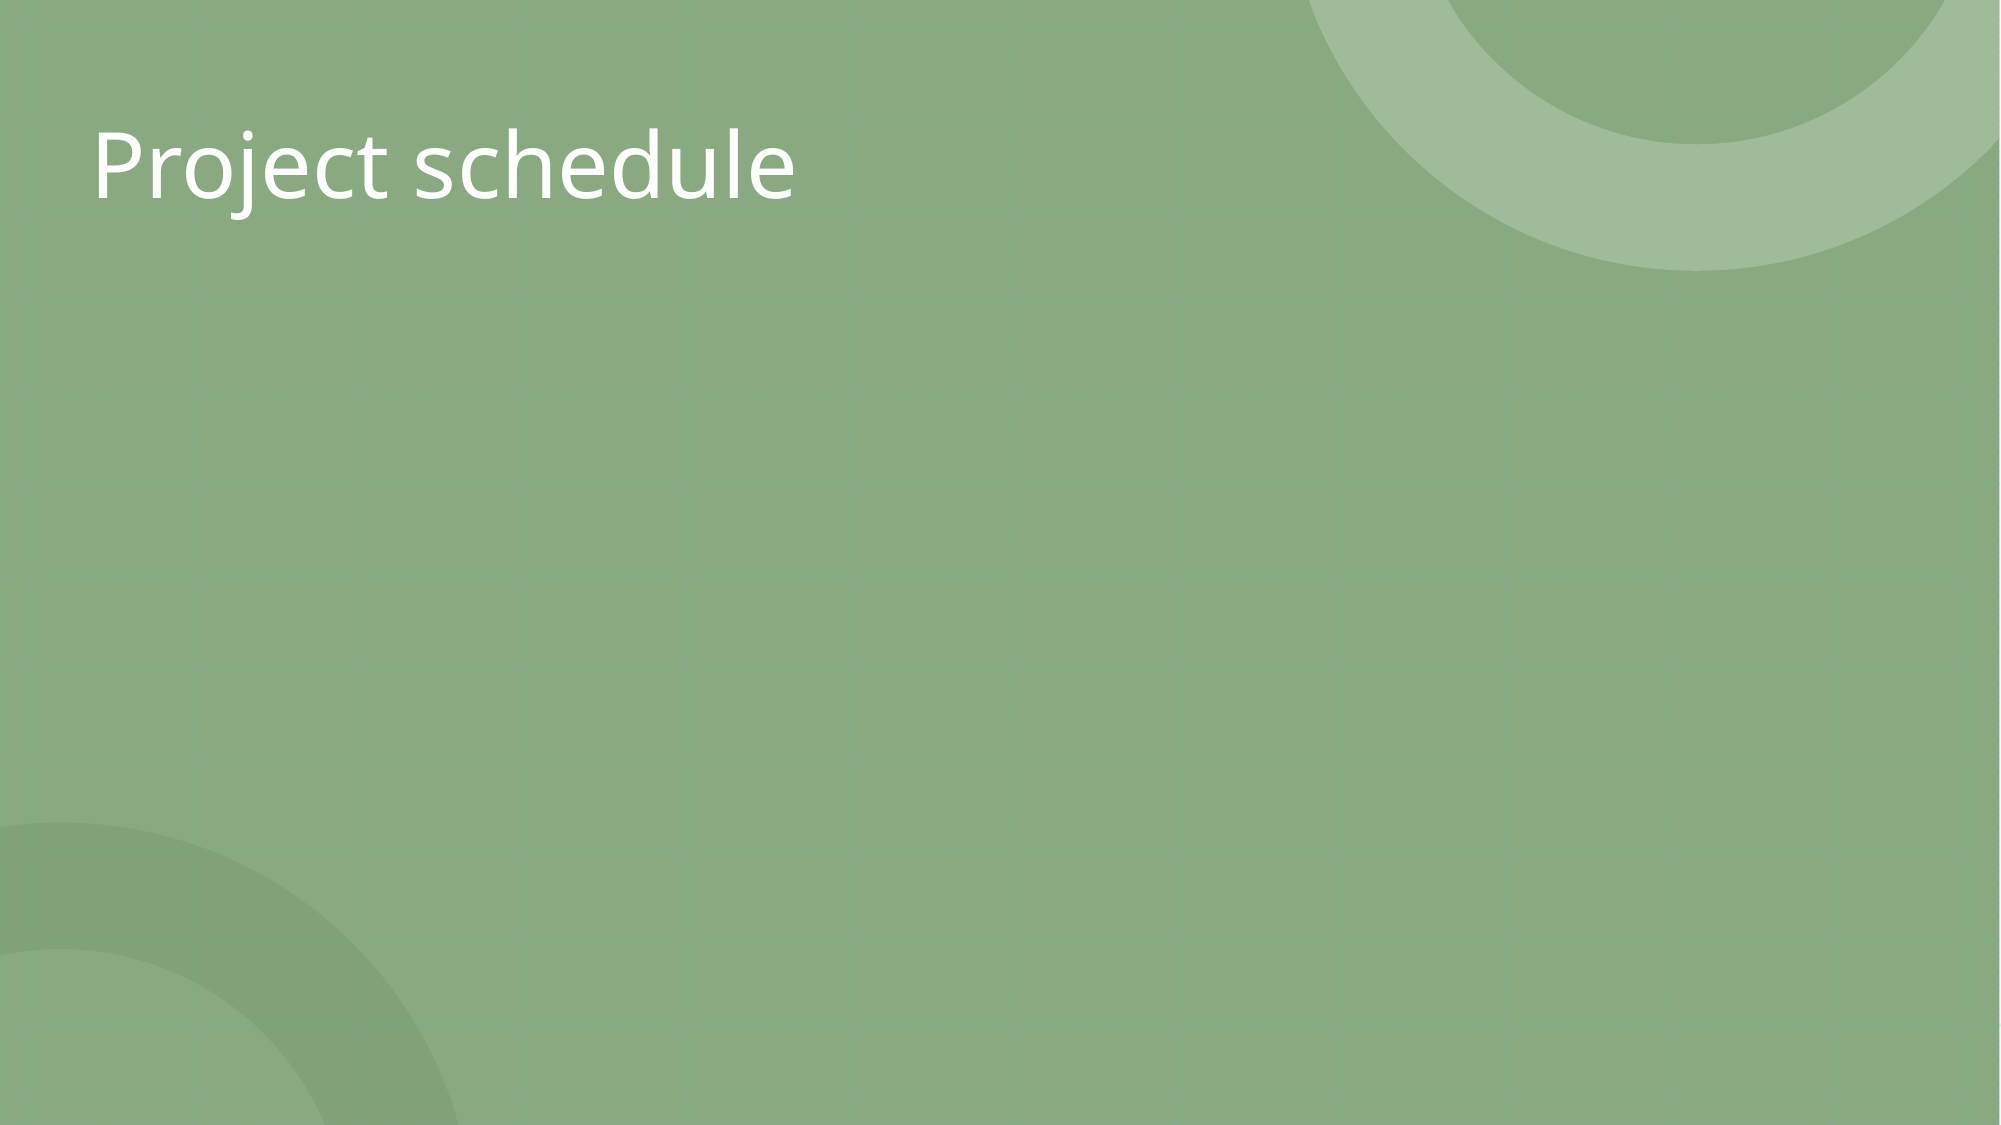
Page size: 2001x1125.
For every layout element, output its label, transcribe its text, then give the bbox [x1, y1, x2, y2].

title Project schedule [75, 59, 1834, 278]
